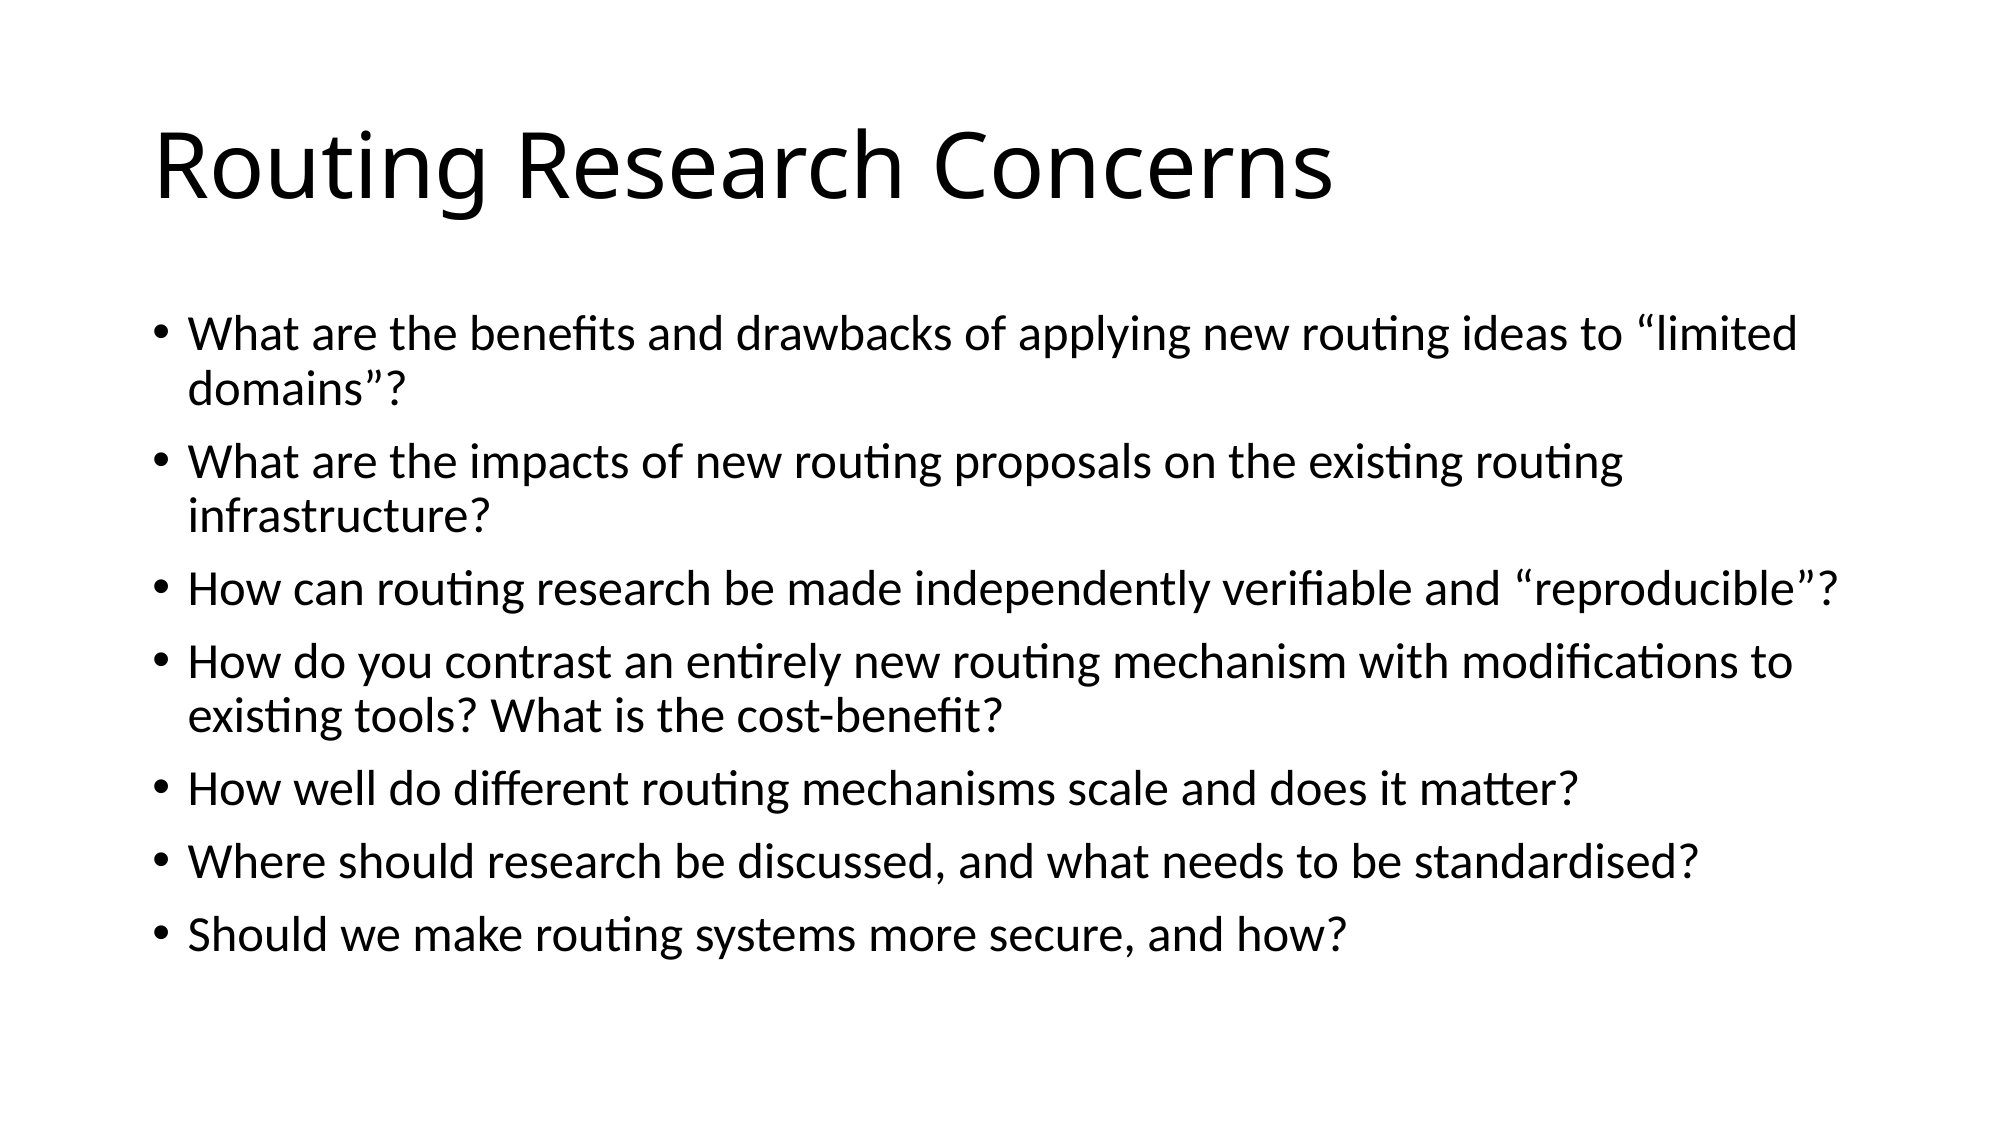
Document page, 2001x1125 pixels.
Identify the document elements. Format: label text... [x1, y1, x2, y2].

list What are the benefits and drawbacks of applying new routing ideas to “limited domains”? What are the impacts of new routing proposals on the existing routing infrastructure? How can routing research be made independently verifiable and “reproducible”? How do you contrast an entirely new routing mechanism with modifications to existing tools? What is the cost-benefit? How well do different routing mechanisms scale and does it matter? Where should research be discussed, and what needs to be standardised? Should we make routing systems more secure, and how? [137, 299, 1863, 1014]
title Routing Research Concerns [137, 59, 1863, 278]
